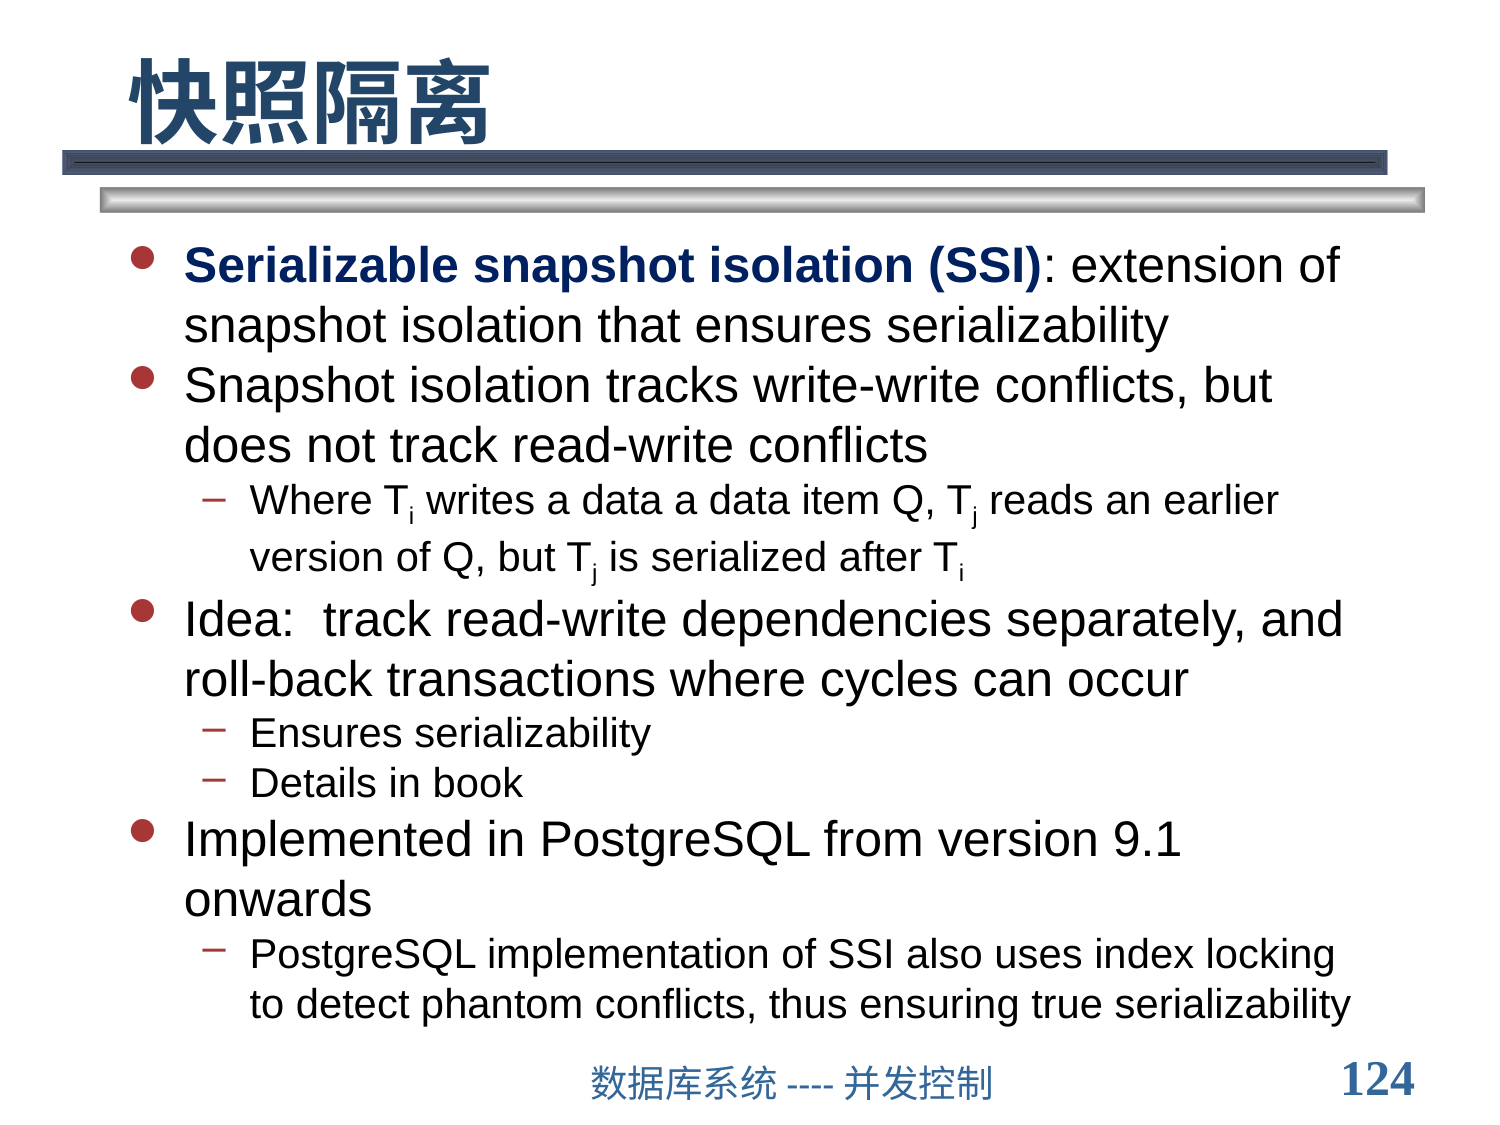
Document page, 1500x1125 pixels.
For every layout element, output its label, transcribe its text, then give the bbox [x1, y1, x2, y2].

footer 数据库系统----并发控制 [574, 1062, 1188, 1113]
title 快照隔离 [112, 24, 1388, 163]
list Serializable snapshot isolation (SSI): extension of snapshot isolation that ensures serializability Snapshot isolation tracks write-write conflicts, but does not track read-write conflicts Where Ti writes a data a data item Q, Tj reads an earlier version of Q, but Tj is serialized after Ti Idea: track read-write dependencies separately, and roll-back transactions where cycles can occur Ensures serializability Details in book Implemented in PostgreSQL from version 9.1 onwards PostgreSQL implementation of SSI also uses index locking to detect phantom conflicts, thus ensuring true serializability [112, 224, 1388, 1025]
slide_number 124 [1324, 1049, 1489, 1101]
